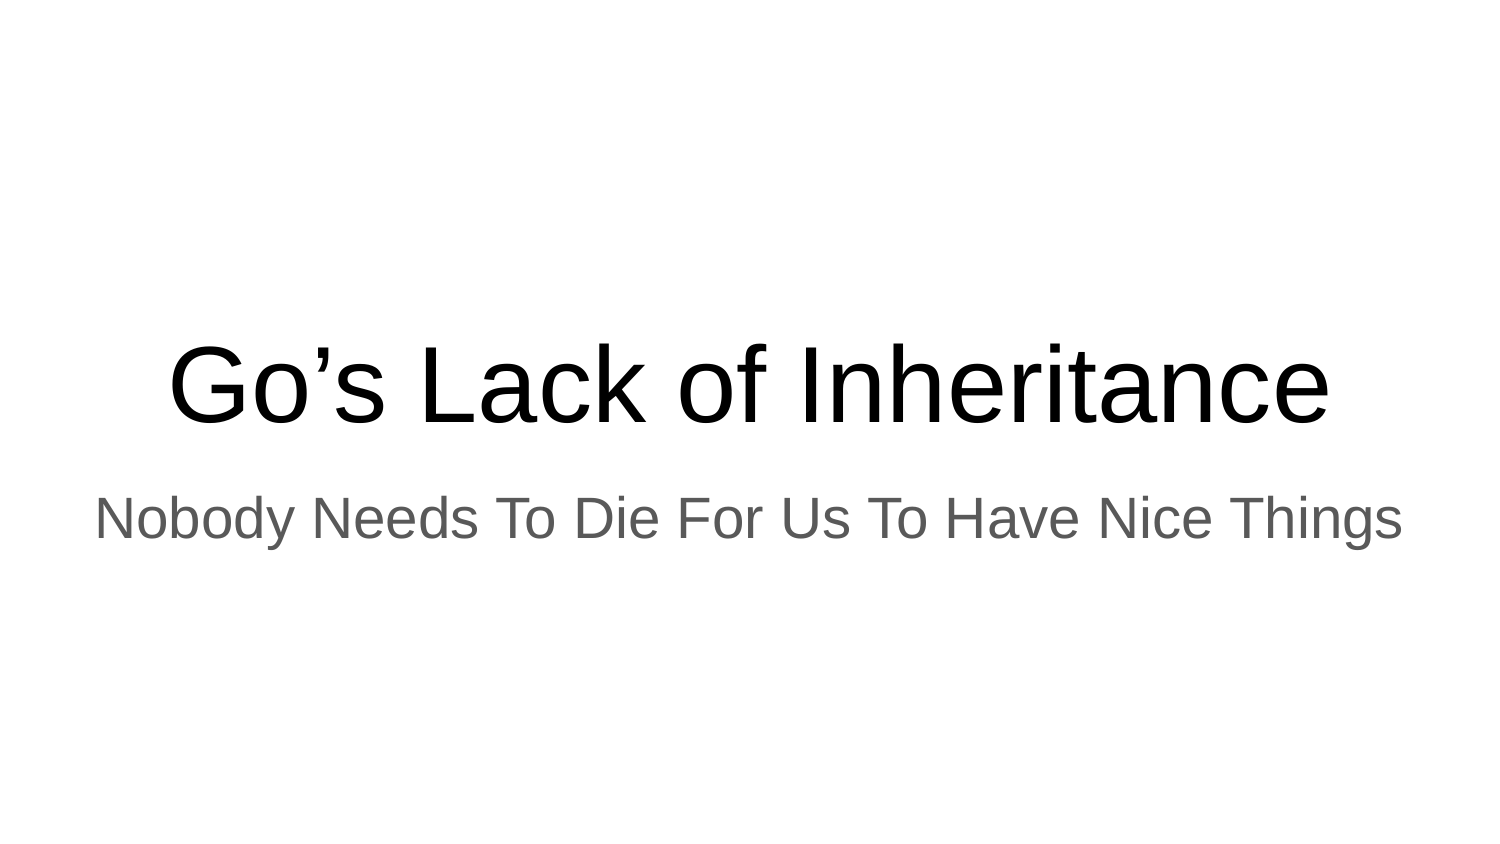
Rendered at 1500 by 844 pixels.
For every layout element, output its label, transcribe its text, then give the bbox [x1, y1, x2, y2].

subtitle Nobody Needs To Die For Us To Have Nice Things [51, 464, 1449, 595]
title Go’s Lack of Inheritance [51, 122, 1449, 459]
